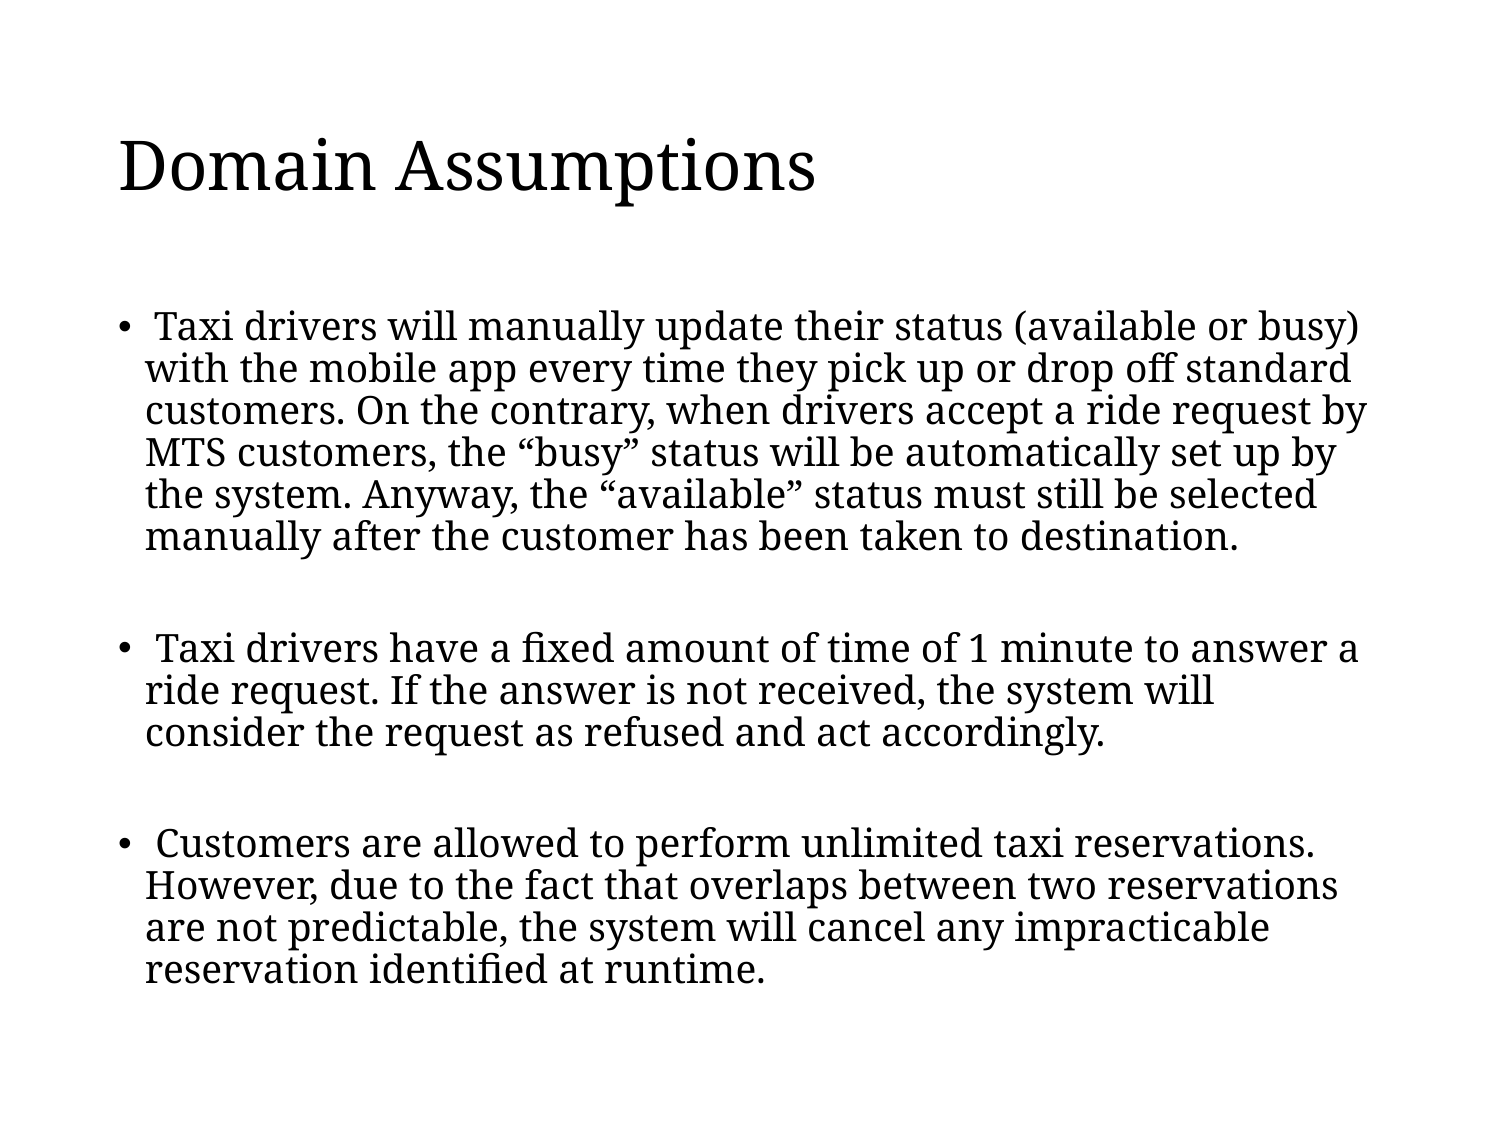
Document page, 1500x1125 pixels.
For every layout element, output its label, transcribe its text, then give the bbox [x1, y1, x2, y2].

list Taxi drivers will manually update their status (available or busy) with the mobile app every time they pick up or drop off standard customers. On the contrary, when drivers accept a ride request by MTS customers, the “busy” status will be automatically set up by the system. Anyway, the “available” status must still be selected manually after the customer has been taken to destination. Taxi drivers have a fixed amount of time of 1 minute to answer a ride request. If the answer is not received, the system will consider the request as refused and act accordingly. Customers are allowed to perform unlimited taxi reservations. However, due to the fact that overlaps between two reservations are not predictable, the system will cancel any impracticable reservation identified at runtime. [103, 299, 1397, 1014]
title Domain Assumptions [103, 59, 1397, 278]
